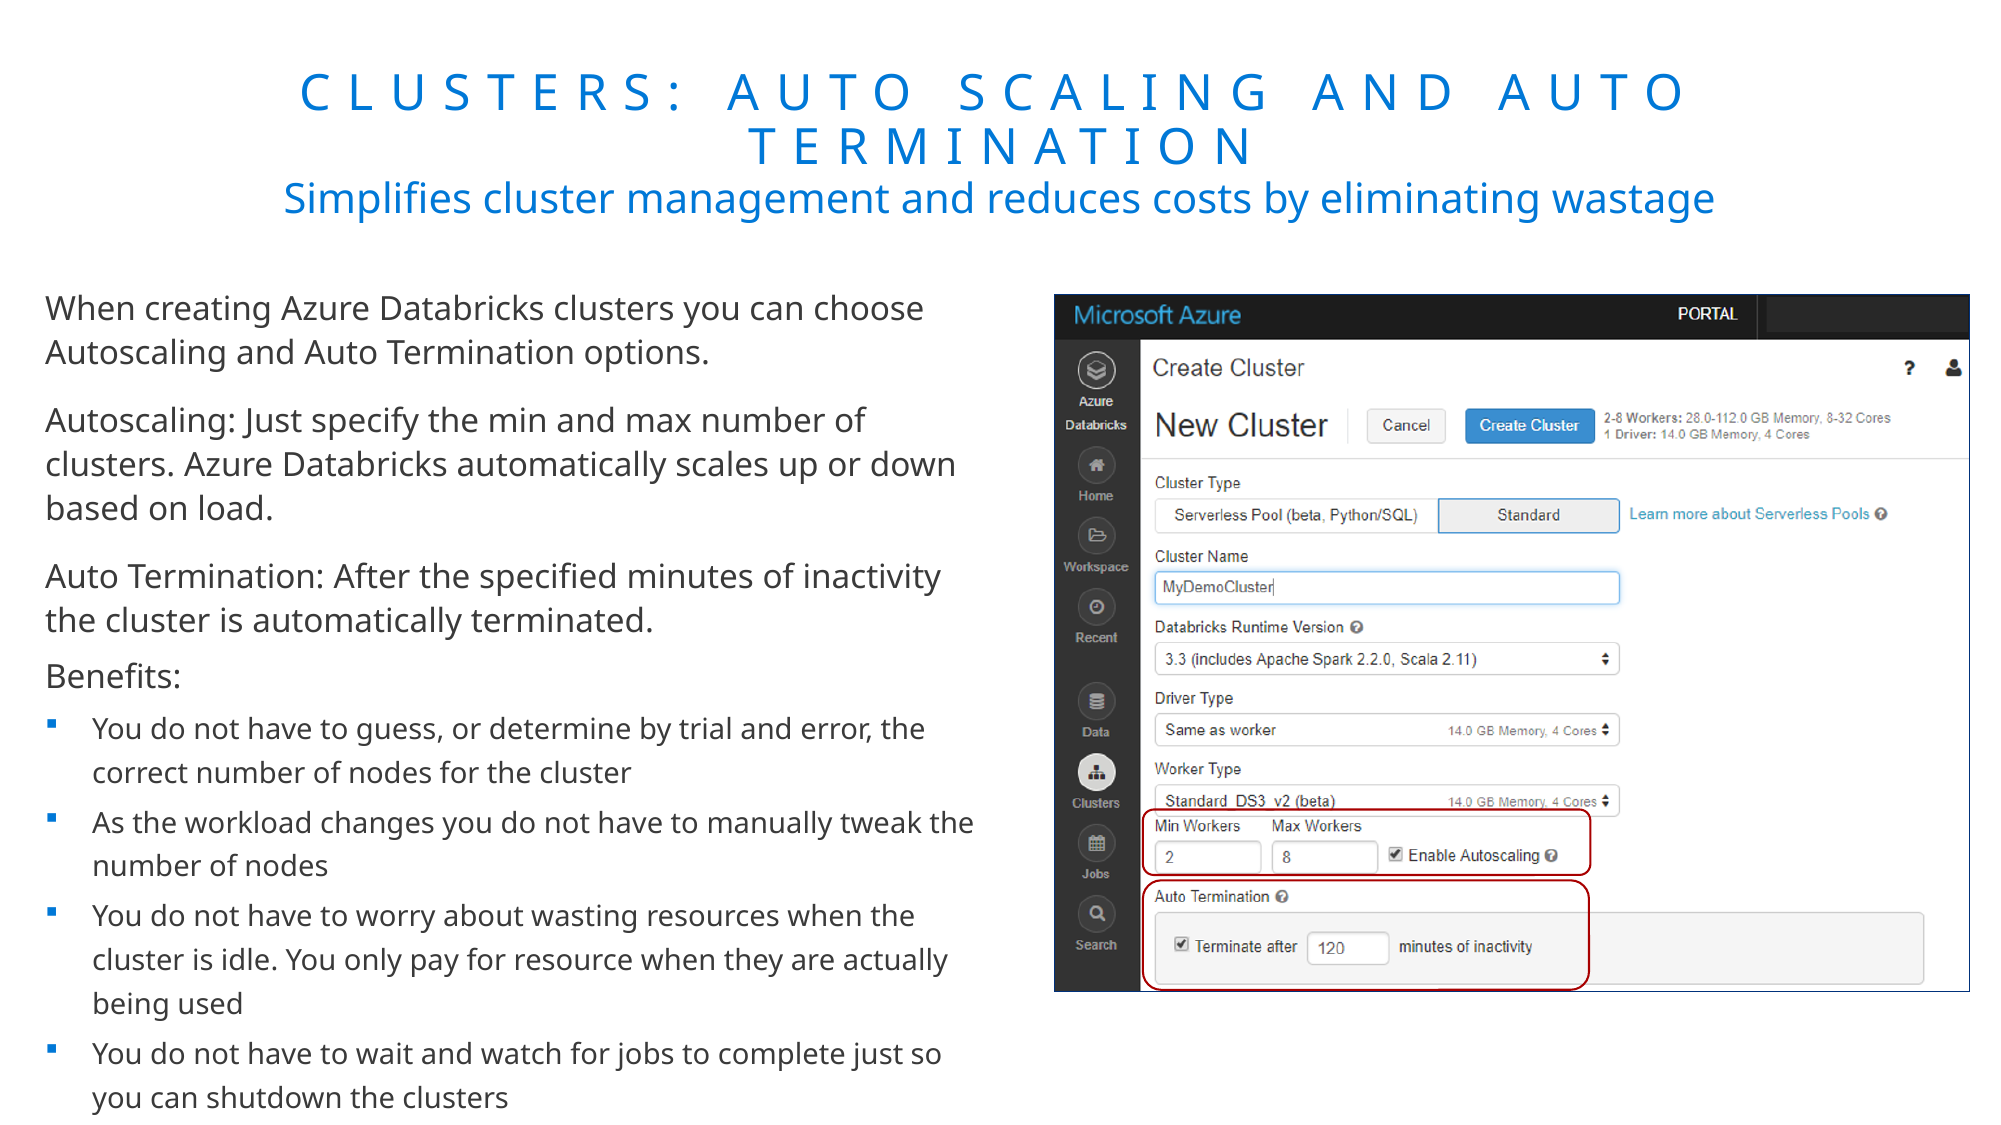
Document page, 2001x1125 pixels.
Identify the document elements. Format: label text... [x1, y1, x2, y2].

text_box When creating Azure Databricks clusters you can choose Autoscaling and Auto Termination options. Autoscaling: Just specify the min and max number of clusters. Azure Databricks automatically scales up or down based on load. Auto Termination: After the specified minutes of inactivity the cluster is automatically terminated. Benefits: You do not have to guess, or determine by trial and error, the correct number of nodes for the cluster As the workload changes you do not have to manually tweak the number of nodes You do not have to worry about wasting resources when the cluster is idle. You only pay for resource when they are actually being used You do not have to wait and watch for jobs to complete just so you can shutdown the clusters [30, 276, 1000, 1122]
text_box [1054, 294, 1970, 992]
list Simplifies cluster management and reduces costs by eliminating wastage [44, 162, 1956, 239]
title Clusters: Auto Scaling and Auto Termination [44, 47, 1957, 196]
